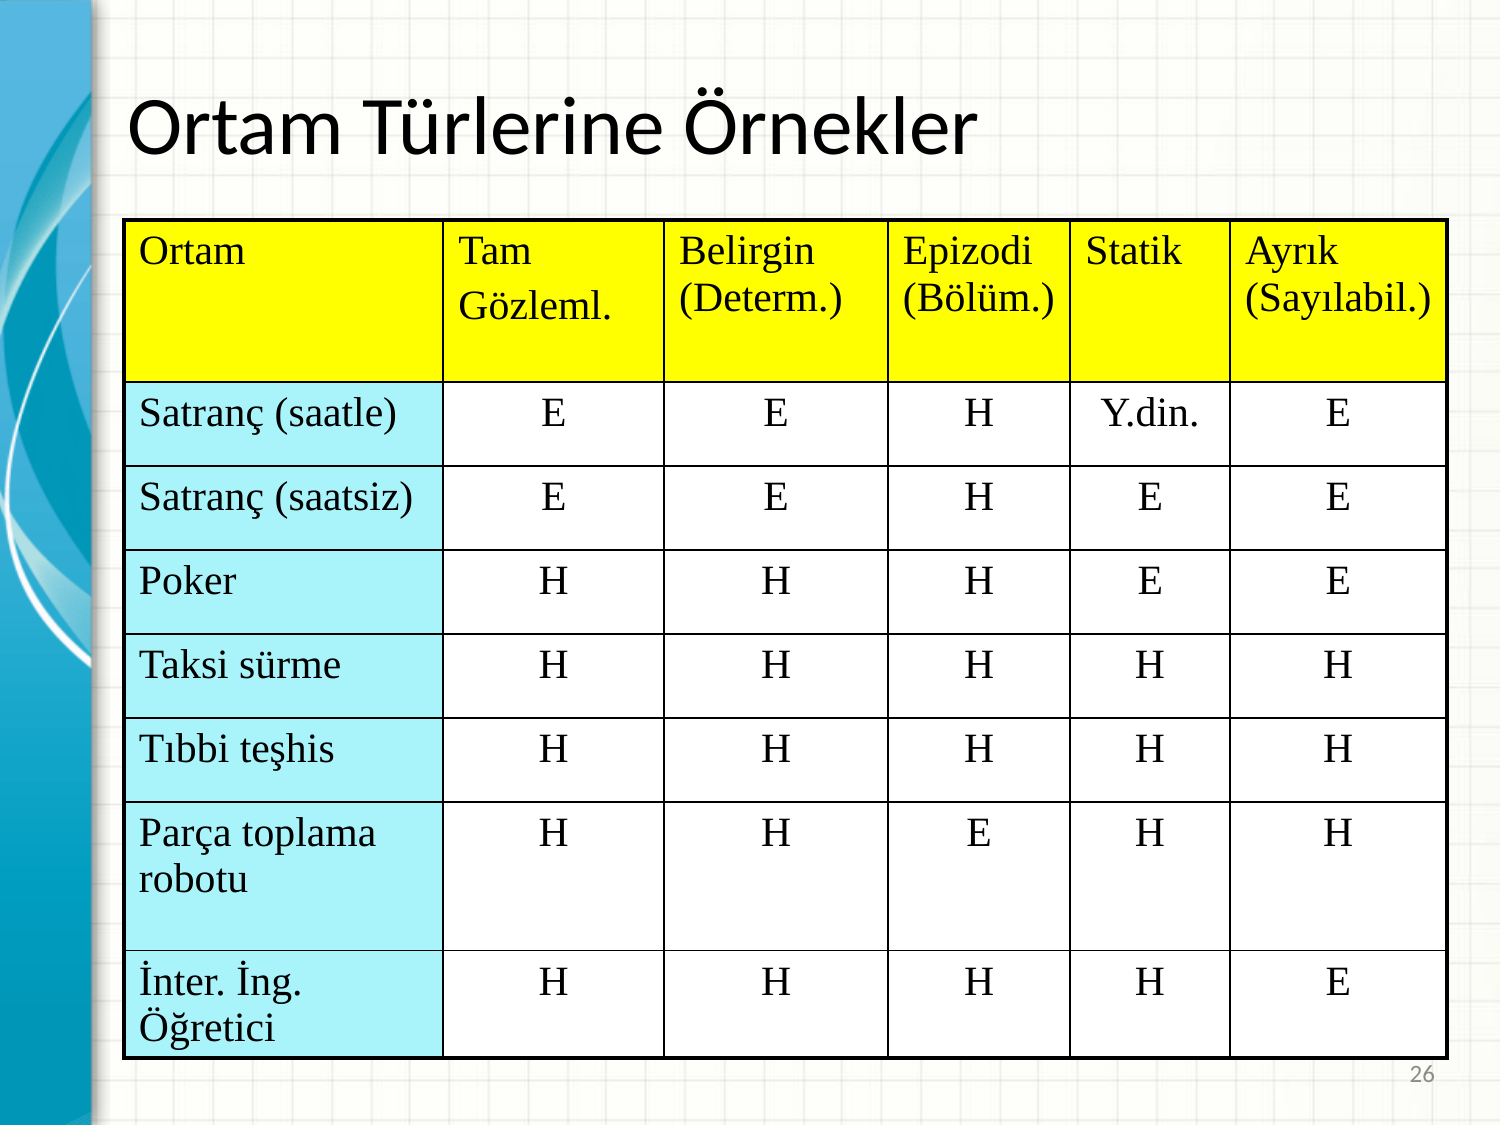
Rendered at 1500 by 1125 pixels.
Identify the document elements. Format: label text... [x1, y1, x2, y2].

table_cell H [444, 551, 663, 633]
table_cell E [665, 383, 887, 465]
table_cell Taksi sürme [126, 635, 442, 717]
table_cell H [1071, 719, 1229, 801]
table_cell H [889, 467, 1069, 549]
table_cell E [444, 467, 663, 549]
table_cell E [1071, 551, 1229, 633]
table_cell H [665, 719, 887, 801]
table_cell H [444, 719, 663, 801]
table_header Tam Gözleml. [444, 222, 663, 381]
table_cell İnter. İng. Öğretici [126, 951, 442, 1056]
slide_number 26 [1100, 1042, 1450, 1103]
table_cell H [889, 551, 1069, 633]
table_cell H [665, 803, 887, 950]
picture [0, 0, 1500, 1125]
table_cell Y.din. [1071, 383, 1229, 465]
table_cell E [1231, 551, 1445, 633]
table_cell Parça toplama robotu [126, 803, 442, 950]
table_cell Satranç (saatsiz) [126, 467, 442, 549]
table_header Ayrık (Sayılabil.) [1231, 222, 1445, 381]
table_cell H [665, 551, 887, 633]
table_cell Tıbbi teşhis [126, 719, 442, 801]
table_cell H [889, 951, 1069, 1056]
table_cell H [1071, 951, 1229, 1056]
table_header Ortam [126, 222, 442, 381]
table_cell Satranç (saatle) [126, 383, 442, 465]
table_cell E [1231, 383, 1445, 465]
table_header Statik [1071, 222, 1229, 381]
table_header Epizodi (Bölüm.) [889, 222, 1069, 381]
table_cell E [665, 467, 887, 549]
table_cell Poker [126, 551, 442, 633]
table_cell H [1231, 719, 1445, 801]
table_cell E [1231, 951, 1445, 1042]
table_cell H [1071, 635, 1229, 717]
table_header Belirgin (Determ.) [665, 222, 887, 381]
table_cell H [444, 635, 663, 717]
table_cell H [889, 383, 1069, 465]
table_cell H [1231, 803, 1445, 950]
table_cell E [444, 383, 663, 465]
table_cell H [665, 635, 887, 717]
table_cell H [444, 803, 663, 950]
table_cell H [889, 719, 1069, 801]
table_cell E [889, 803, 1069, 950]
table_cell H [1071, 803, 1229, 950]
title Ortam Türlerine Örnekler [112, 42, 1388, 201]
table_cell H [665, 951, 887, 1056]
table_cell H [1231, 635, 1445, 717]
table_cell H [889, 635, 1069, 717]
table_cell H [444, 951, 663, 1056]
table_cell E [1071, 467, 1229, 549]
table_cell E [1231, 467, 1445, 549]
